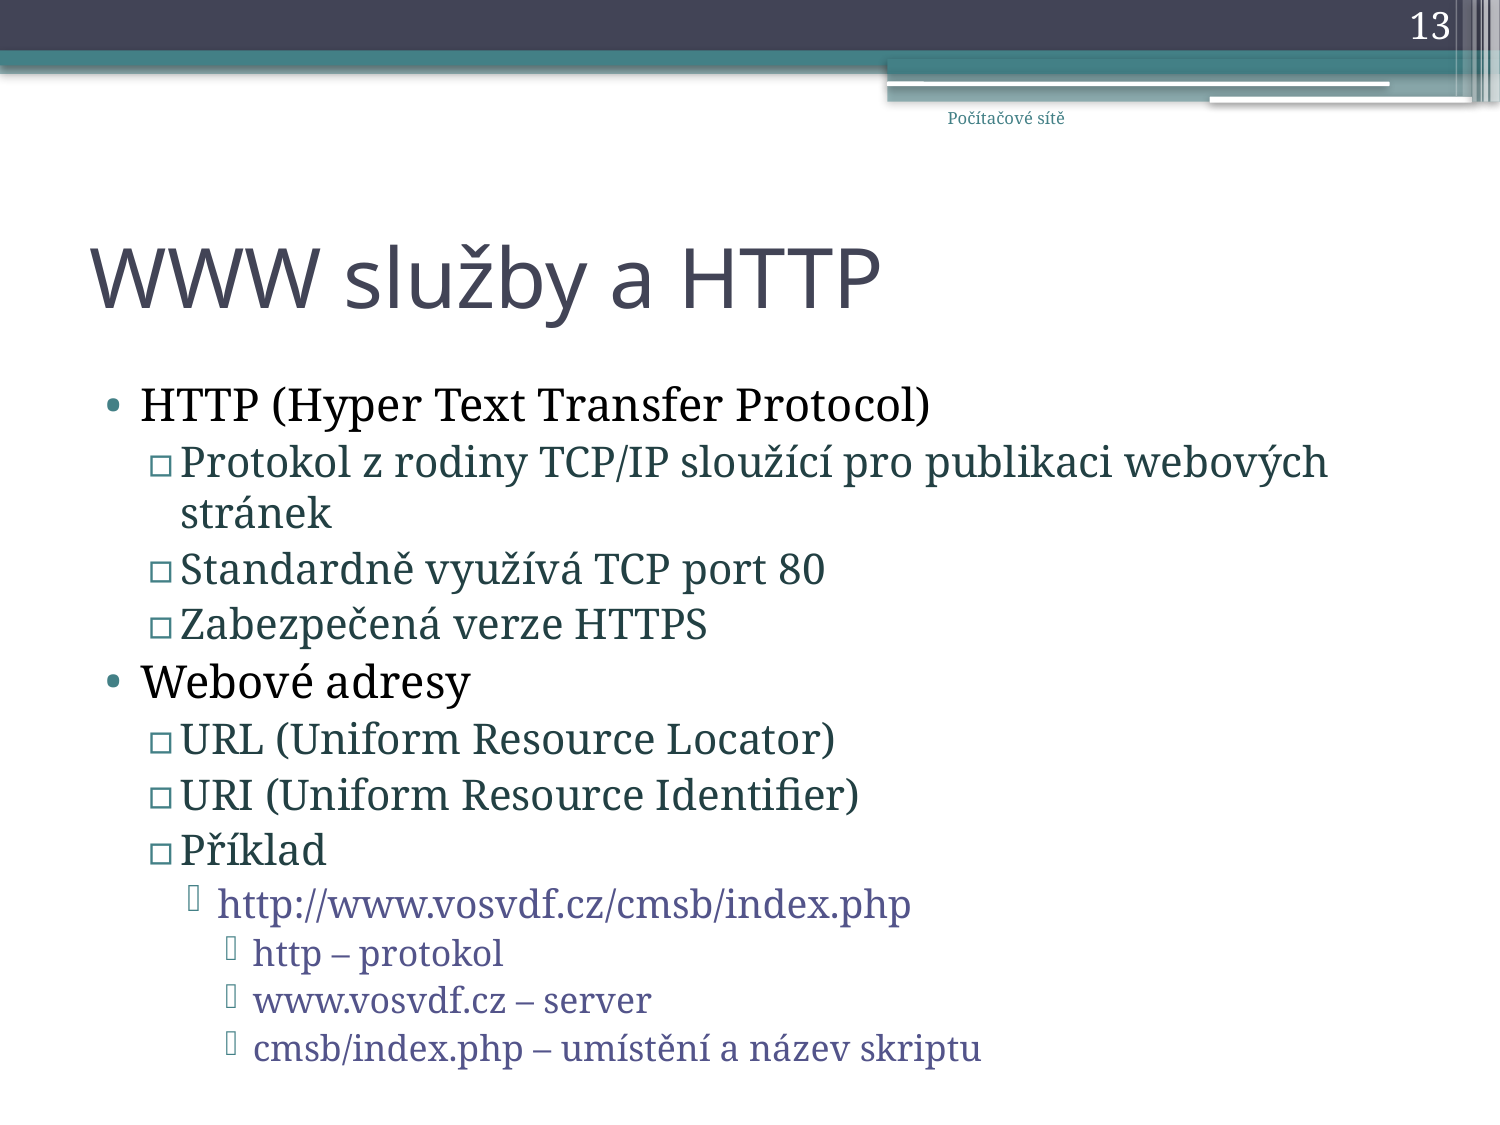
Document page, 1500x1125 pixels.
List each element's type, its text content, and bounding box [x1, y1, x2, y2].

slide_number 13 [1341, 0, 1466, 61]
title WWW služby a HTTP [75, 187, 1425, 363]
footer Počítačové sítě [862, 100, 1080, 176]
list HTTP (Hyper Text Transfer Protocol) Protokol z rodiny TCP/IP sloužící pro publikaci webových stránek Standardně využívá TCP port 80 Zabezpečená verze HTTPS Webové adresy URL (Uniform Resource Locator) URI (Uniform Resource Identifier) Příklad http://www.vosvdf.cz/cmsb/index.php http – protokol www.vosvdf.cz – server cmsb/index.php – umístění a název skriptu [75, 368, 1425, 1079]
